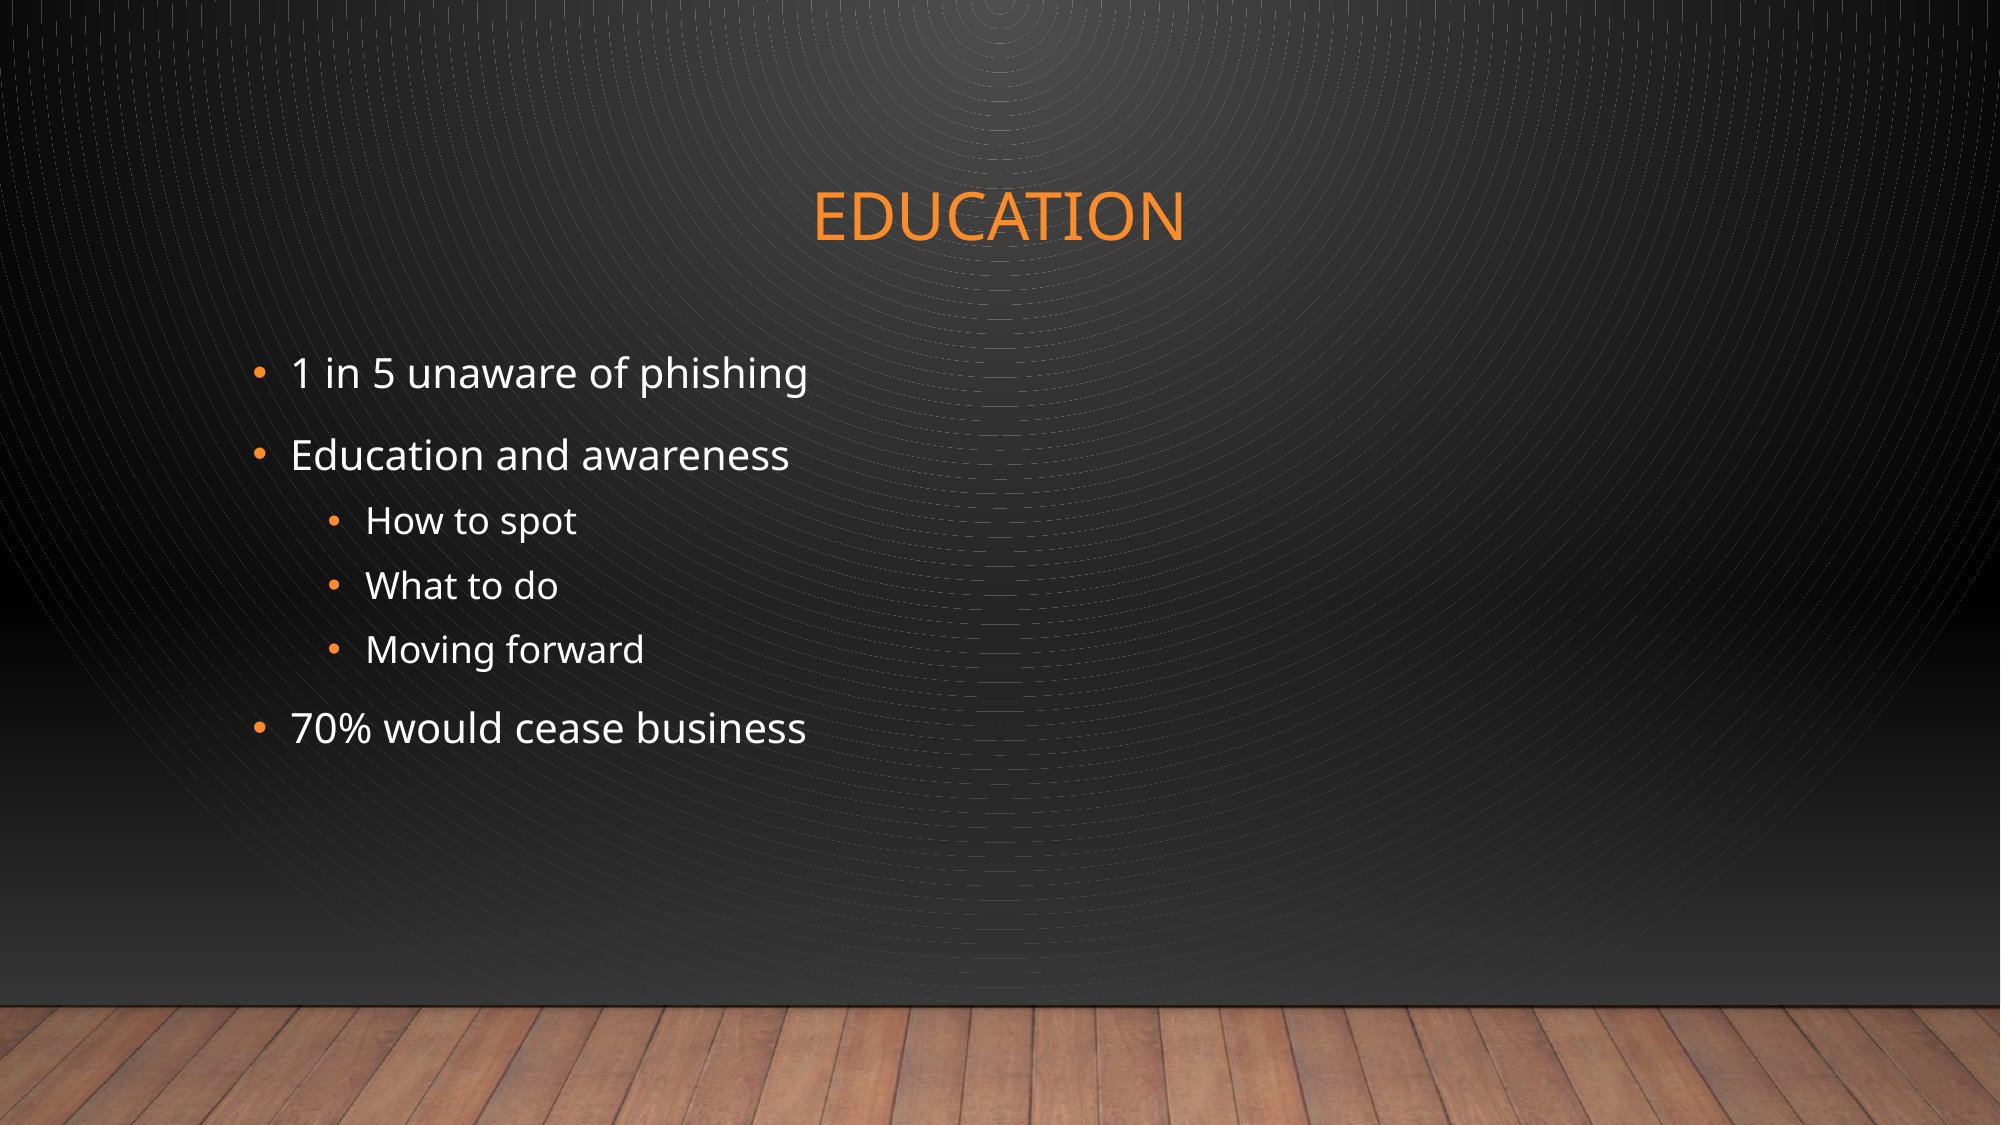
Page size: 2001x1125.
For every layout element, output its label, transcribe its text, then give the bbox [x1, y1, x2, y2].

title Education [237, 132, 1763, 306]
list 1 in 5 unaware of phishing Education and awareness How to spot What to do Moving forward 70% would cease business [237, 329, 974, 896]
picture [0, 1005, 2000, 1125]
